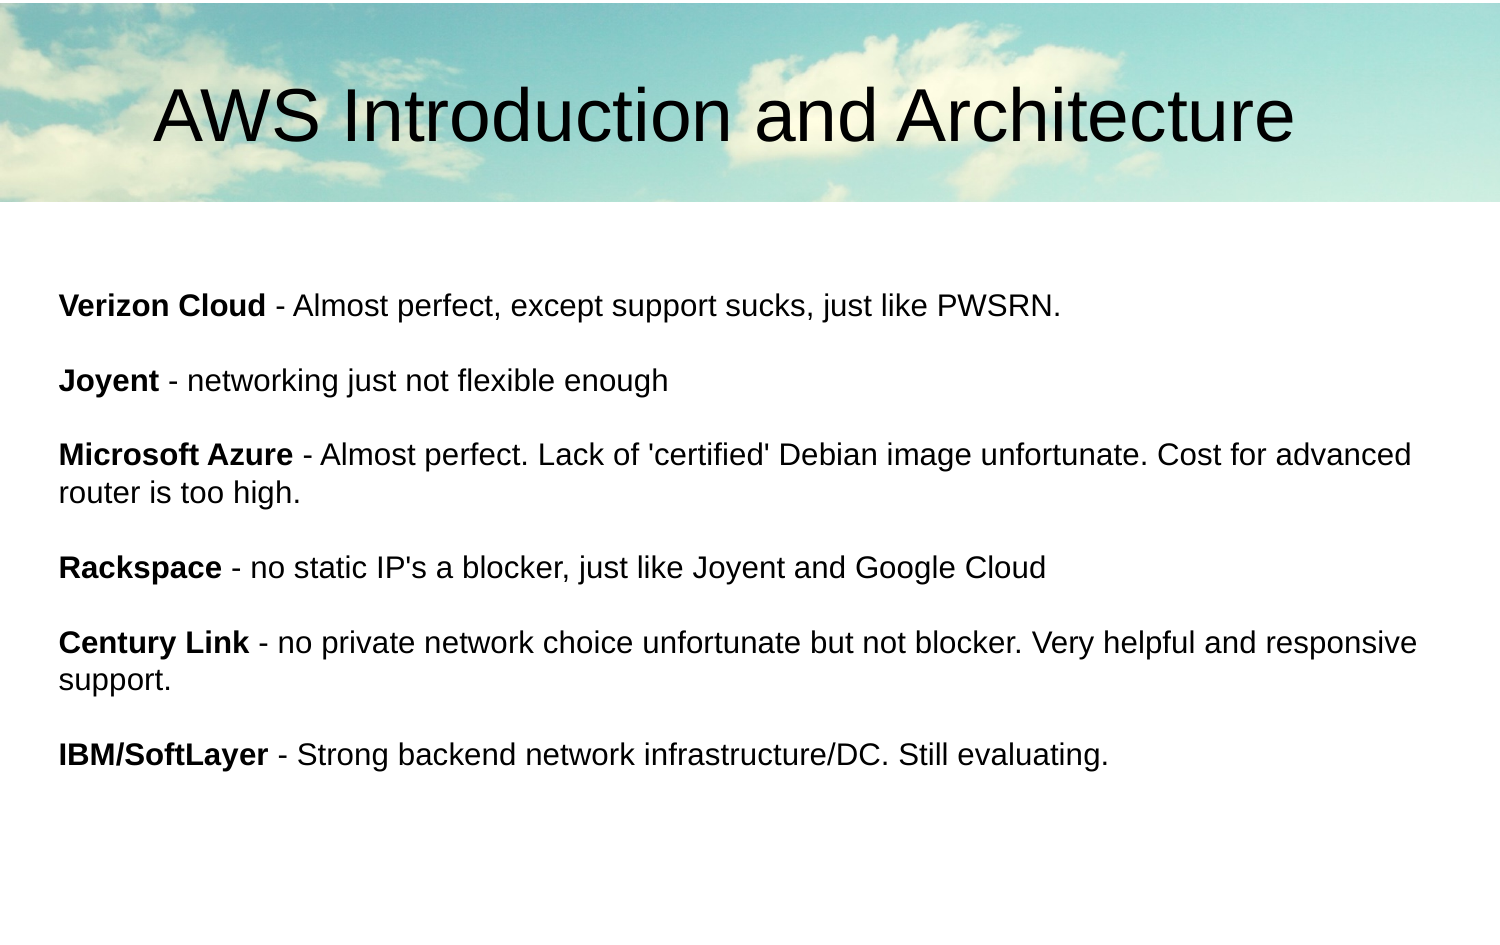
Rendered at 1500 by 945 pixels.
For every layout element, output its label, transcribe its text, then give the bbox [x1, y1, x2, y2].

text_box AWS Introduction and Architecture [62, 58, 1388, 164]
text_box Verizon Cloud - Almost perfect, except support sucks, just like PWSRN. Joyent - networking just not flexible enough Microsoft Azure - Almost perfect. Lack of 'certified' Debian image unfortunate. Cost for advanced router is too high. Rackspace - no static IP's a blocker, just like Joyent and Google Cloud Century Link - no private network choice unfortunate but not blocker. Very helpful and responsive support. IBM/SoftLayer - Strong backend network infrastructure/DC. Still evaluating. [43, 202, 1457, 854]
picture [0, 3, 1500, 202]
